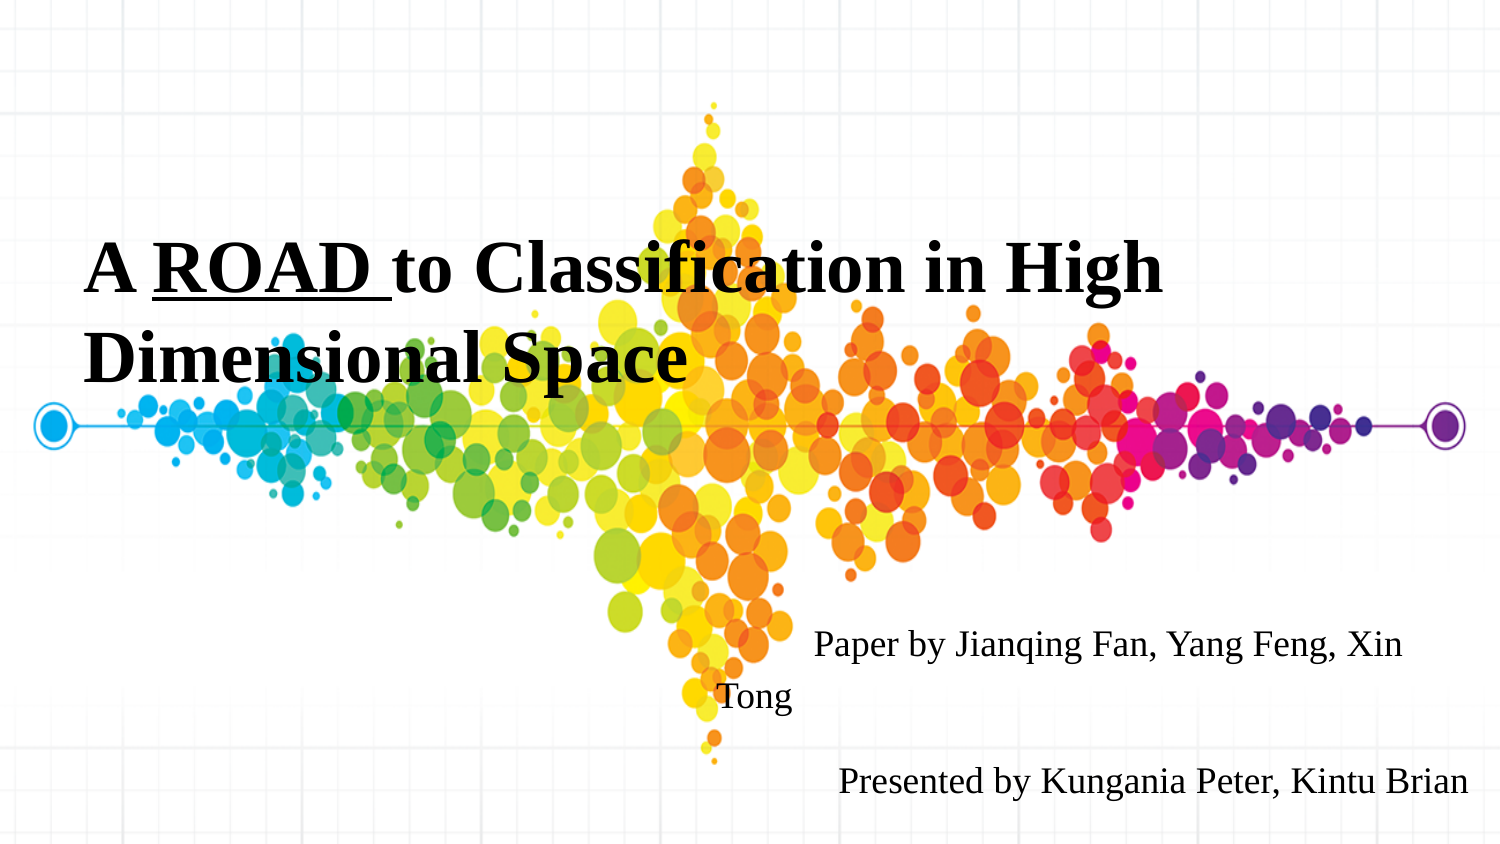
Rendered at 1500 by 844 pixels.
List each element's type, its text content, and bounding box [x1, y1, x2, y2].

title A ROAD to Classification in High Dimensional Space [68, 112, 1315, 375]
picture [0, 0, 1500, 844]
subtitle Paper by Jianqing Fan, Yang Feng, Xin Tong Presented by Kungania Peter, Kintu Brian [701, 597, 1485, 751]
